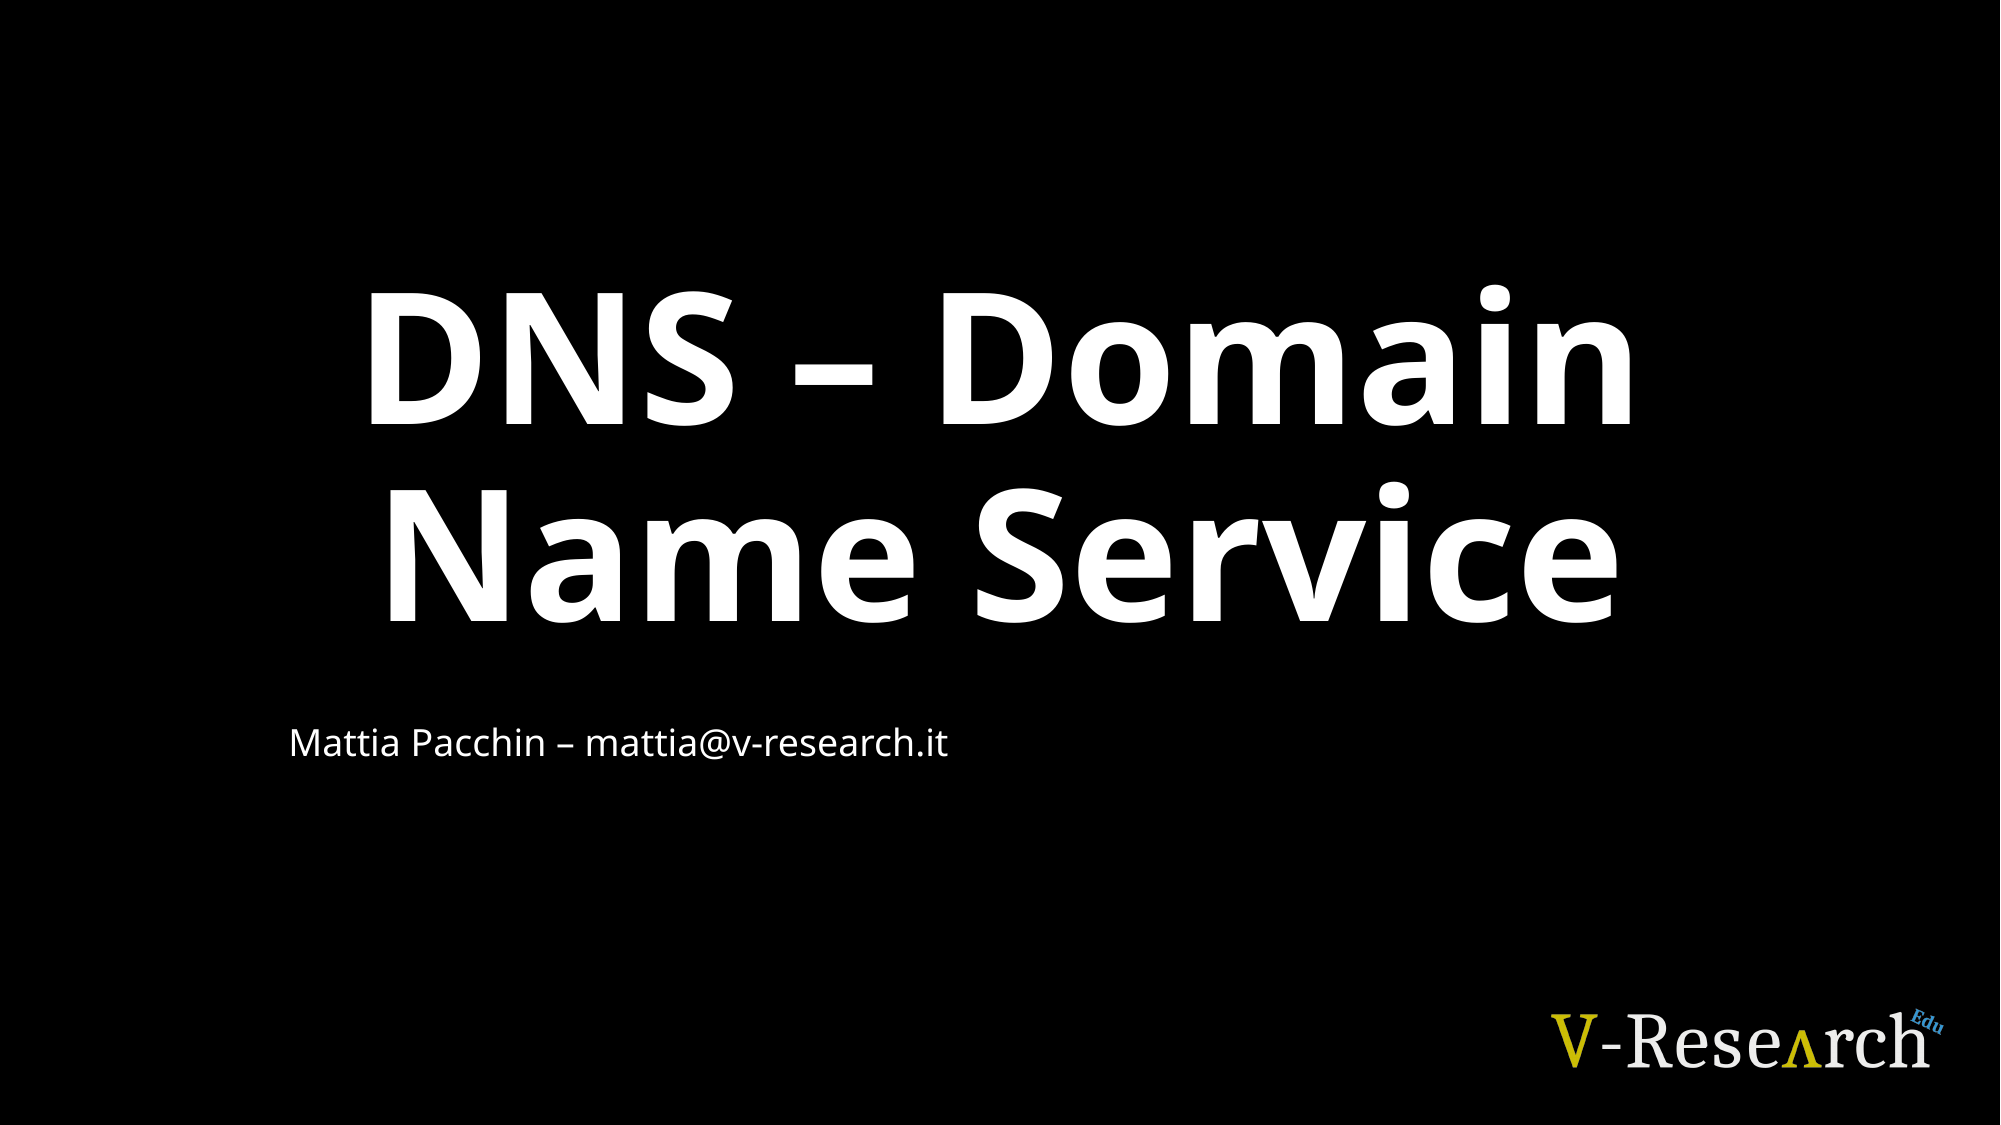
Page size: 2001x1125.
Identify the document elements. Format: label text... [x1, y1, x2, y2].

title DNS – Domain Name Service [249, 184, 1750, 670]
picture [1551, 1005, 1948, 1068]
subtitle Mattia Pacchin – mattia@v-research.it [273, 716, 1750, 852]
